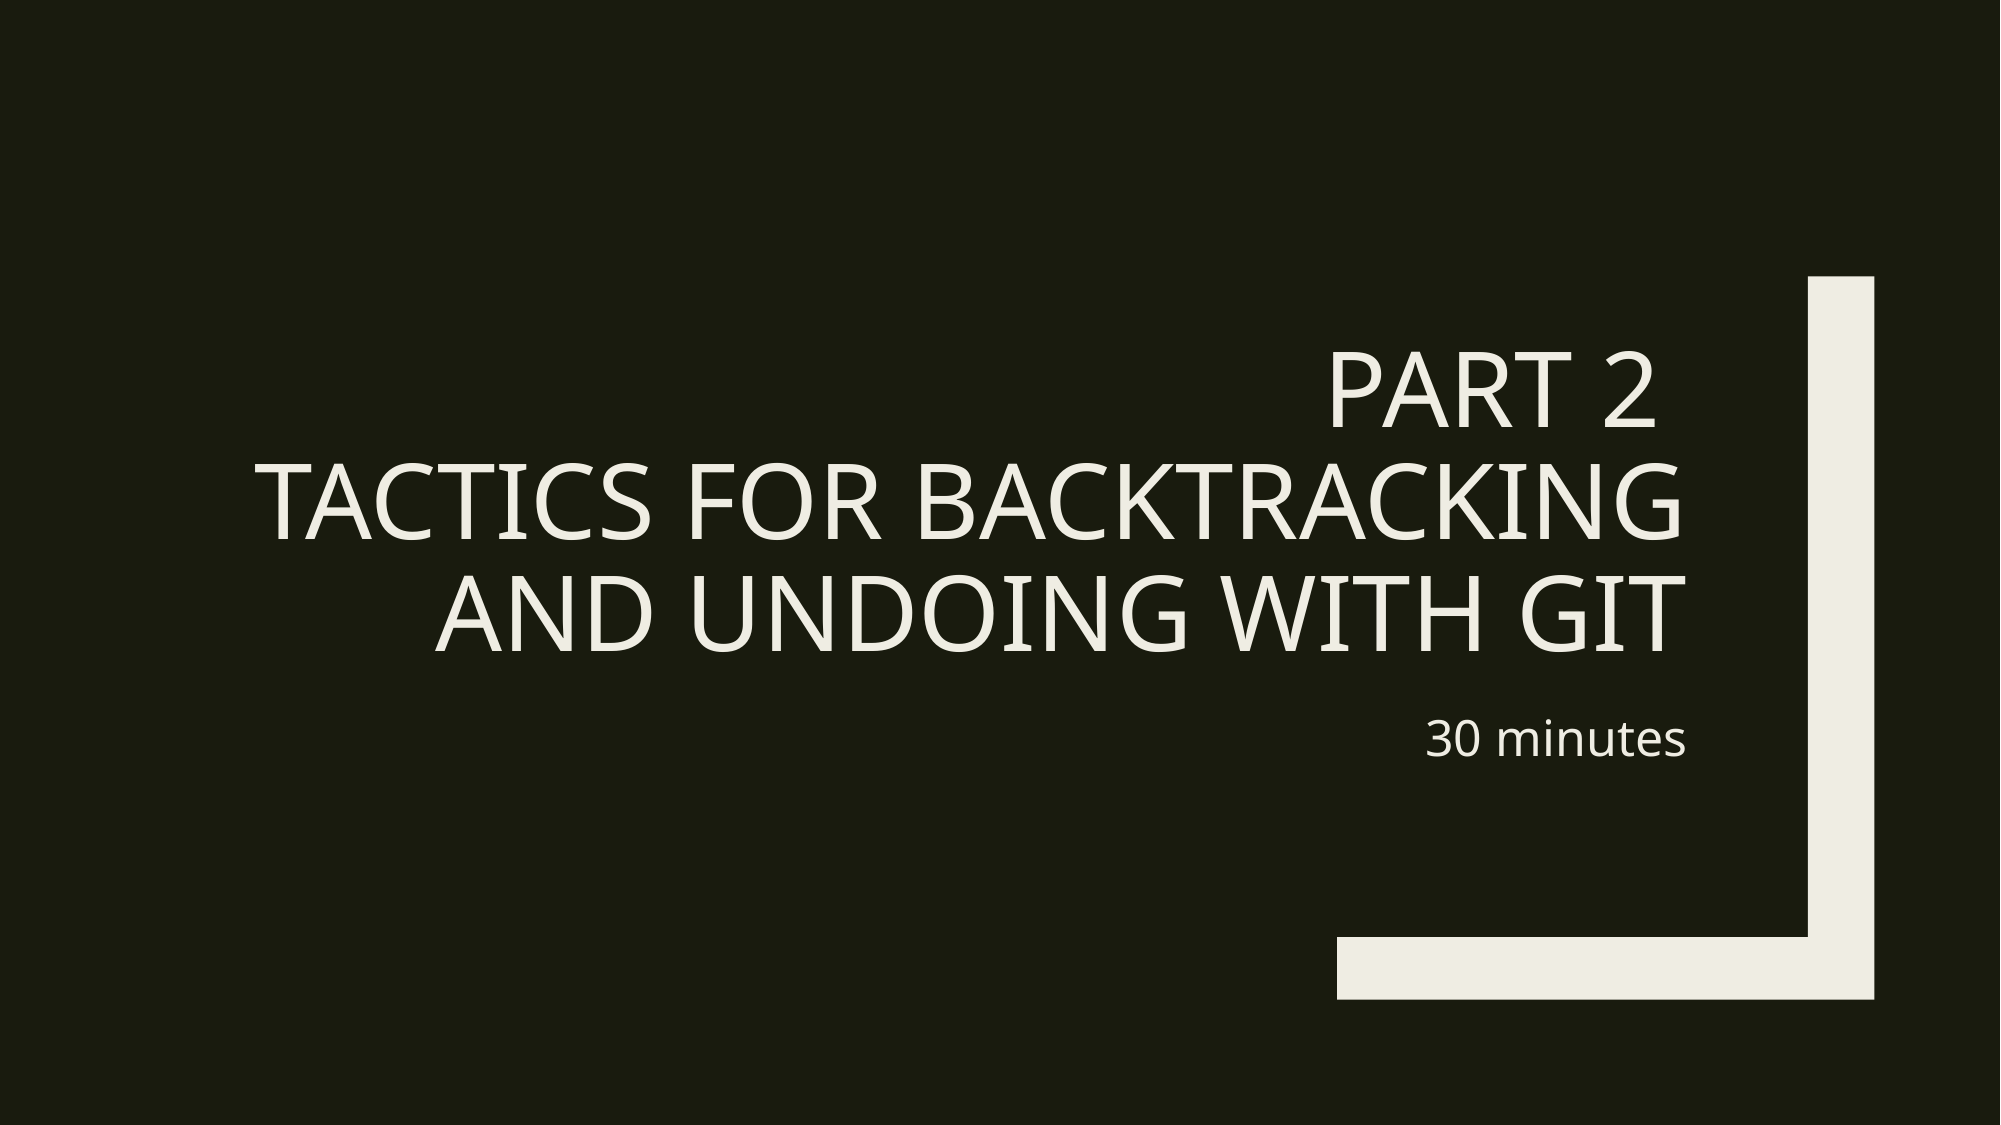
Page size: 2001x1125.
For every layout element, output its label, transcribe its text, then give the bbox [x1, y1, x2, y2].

list 30 minutes [125, 691, 1703, 880]
title PART 2 TACTICS FOR BACKTRACKING AND UNDOING WITH GIT [125, 213, 1703, 682]
